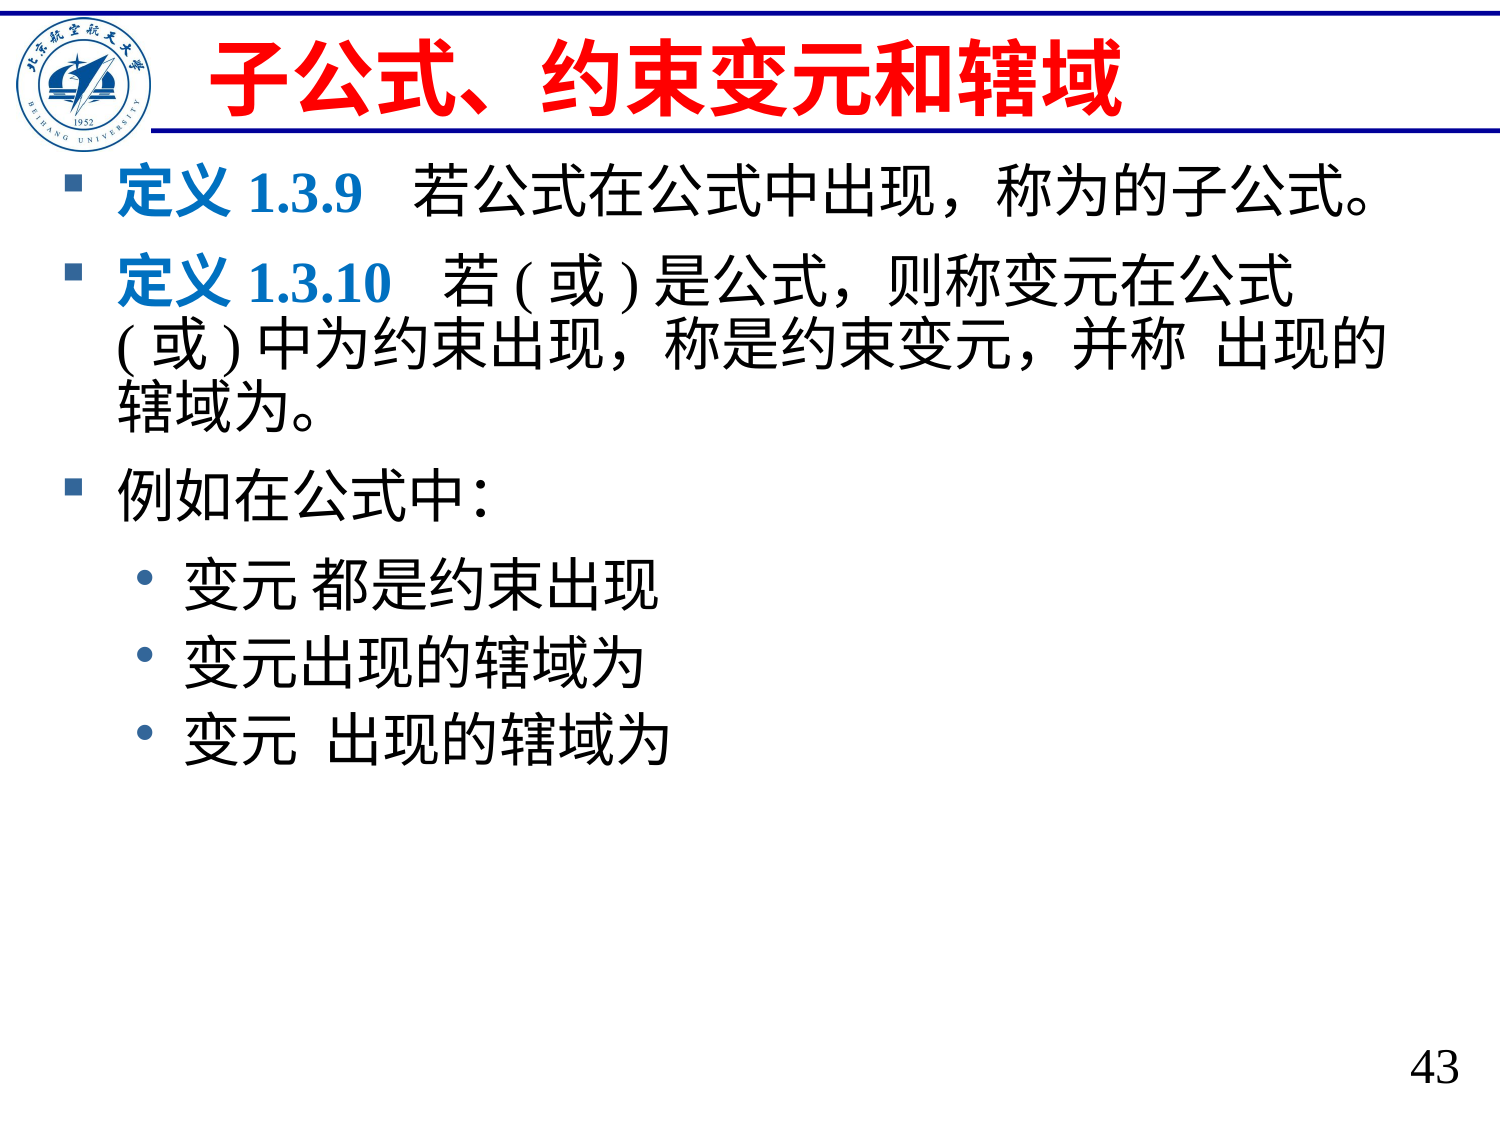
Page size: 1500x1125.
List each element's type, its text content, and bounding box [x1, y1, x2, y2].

title 子公式、约束变元和辖域 [192, 32, 1415, 120]
picture [16, 17, 151, 152]
